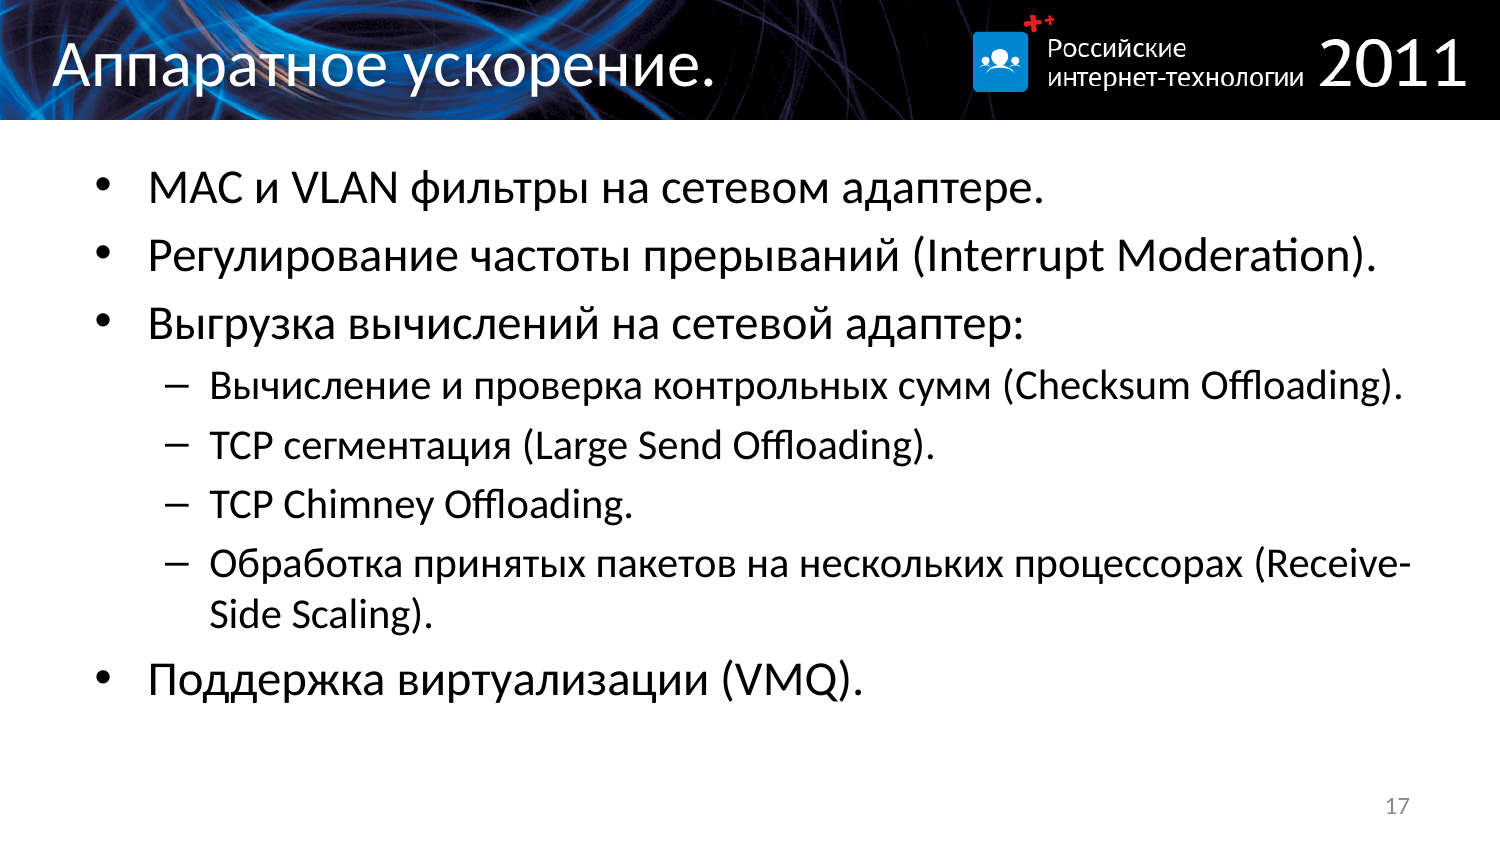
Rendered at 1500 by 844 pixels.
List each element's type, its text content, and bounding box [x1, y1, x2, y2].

title Аппаратное ускорение. [37, 2, 951, 118]
list MAC и VLAN фильтры на сетевом адаптере. Регулирование частоты прерываний (Interrupt Moderation). Выгрузка вычислений на сетевой адаптер: Вычисление и проверка контрольных сумм (Checksum Offloading). TCP сегментация (Large Send Offloading). TCP Chimney Offloading. Обработка принятых пакетов на нескольких процессорах (Receive-Side Scaling). Поддержка виртуализации (VMQ). [79, 146, 1430, 765]
slide_number 17 [1074, 782, 1425, 828]
picture [0, 0, 1500, 120]
